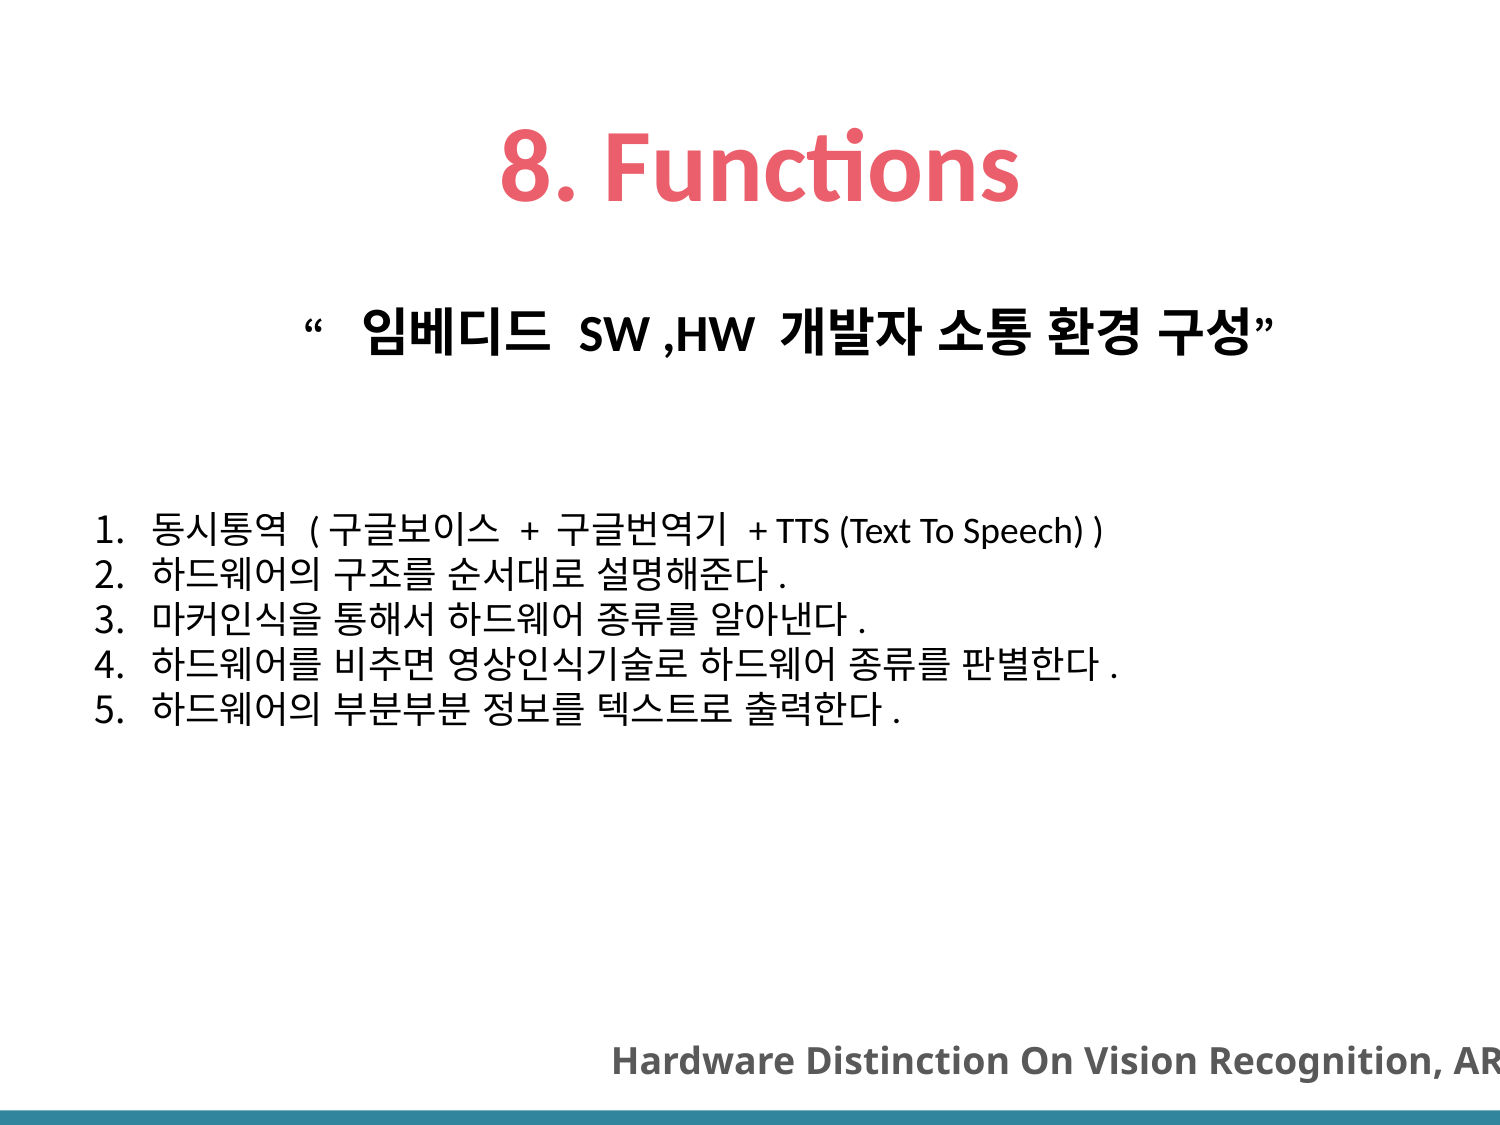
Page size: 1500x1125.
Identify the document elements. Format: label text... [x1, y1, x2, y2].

text_box 동시통역 (구글보이스 + 구글번역기 + TTS (Text To Speech) ) 하드웨어의 구조를 순서대로 설명해준다. 마커인식을 통해서 하드웨어 종류를 알아낸다. 하드웨어를 비추면 영상인식기술로 하드웨어 종류를 판별한다. 하드웨어의 부분부분 정보를 텍스트로 출력한다. [79, 499, 1232, 784]
text_box “ 임베디드 SW ,HW 개발자 소통 환경 구성” [289, 291, 1500, 414]
text_box [0, 1108, 1500, 1125]
text_box Hardware Distinction On Vision Recognition, AR [498, 1030, 1500, 1090]
text_box 8. Functions [485, 90, 1060, 230]
